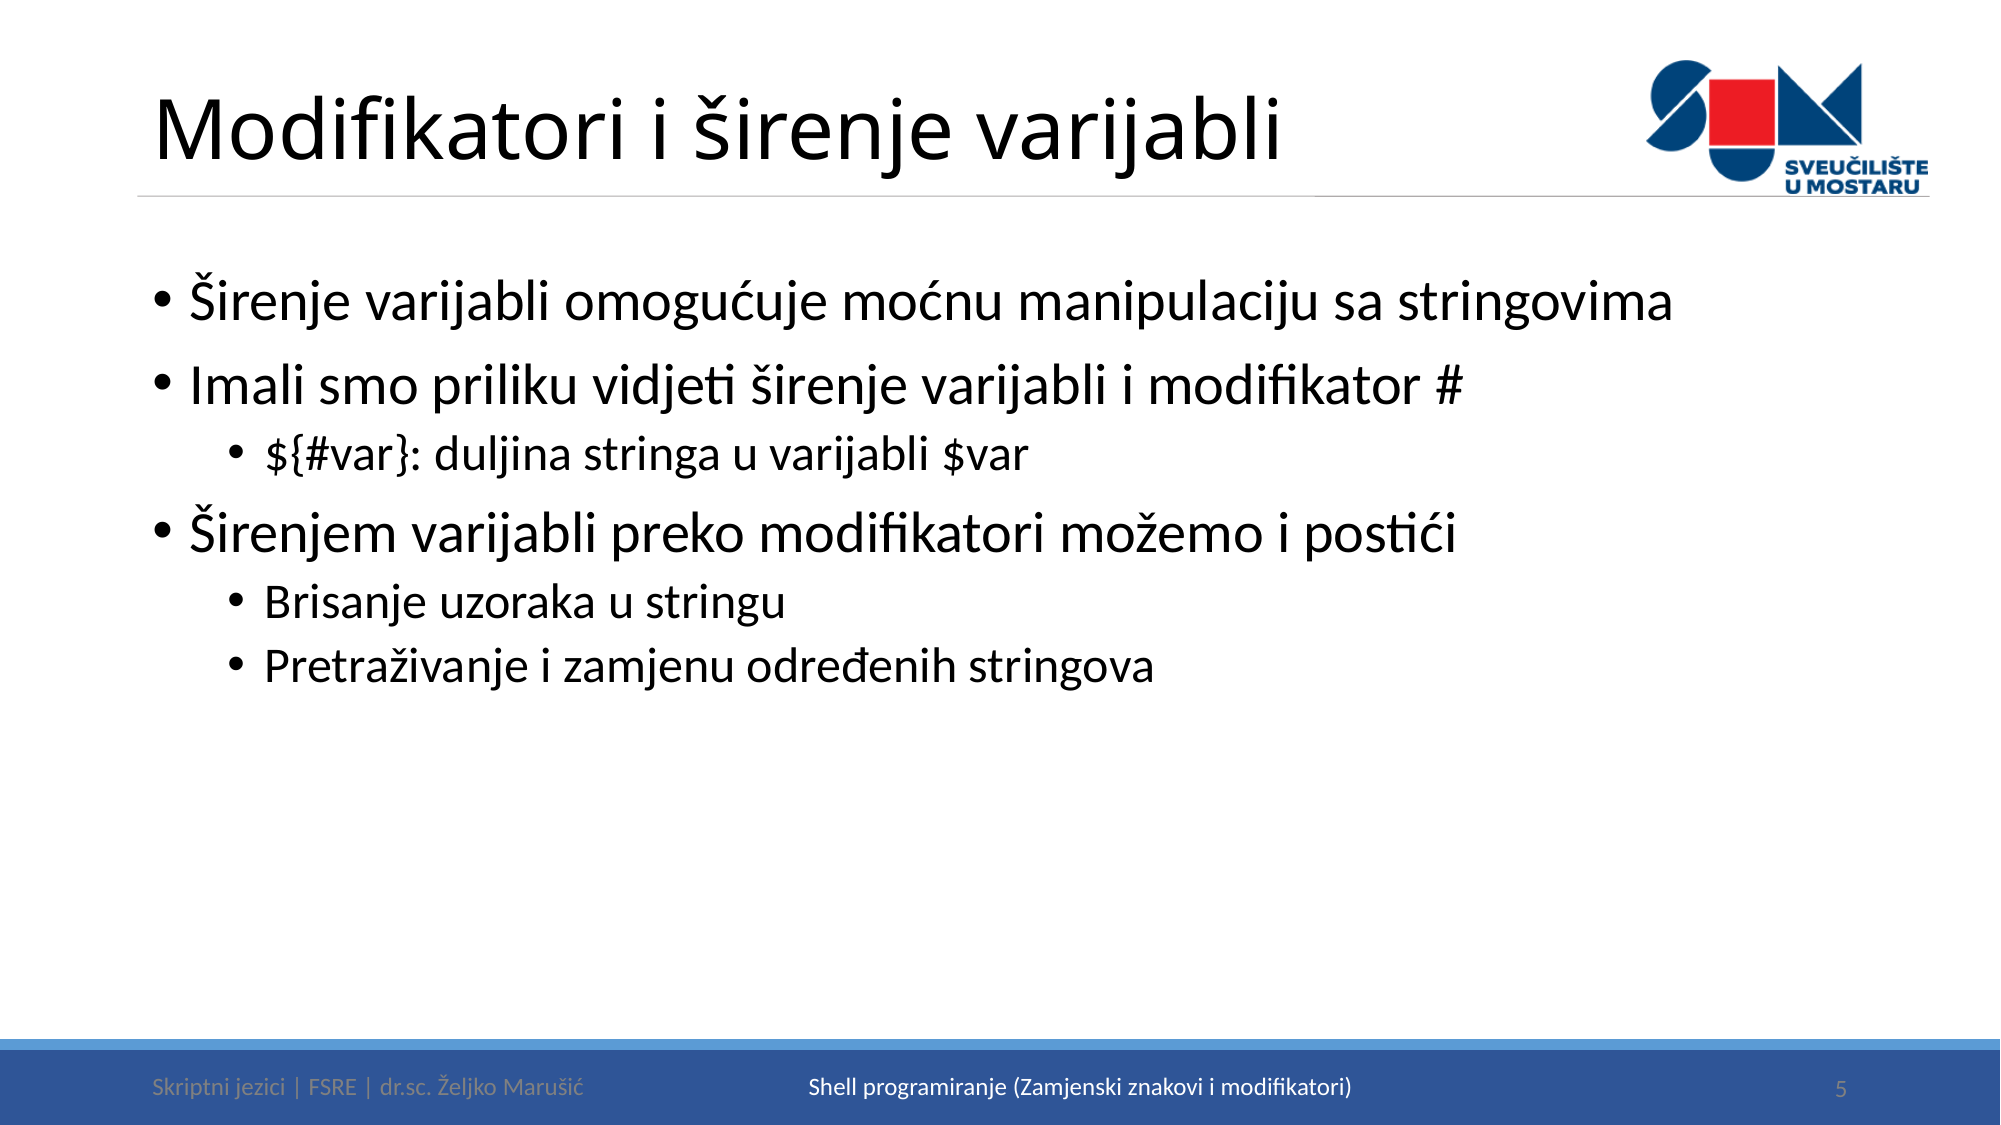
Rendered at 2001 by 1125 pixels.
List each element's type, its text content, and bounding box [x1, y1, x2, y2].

footer Skriptni jezici | FSRE | dr.sc. Željko Marušić [137, 1055, 678, 1116]
picture [1647, 60, 1928, 194]
title Modifikatori i širenje varijabli [137, 59, 1647, 206]
slide_number 5 [1677, 1057, 1863, 1117]
list Širenje varijabli omogućuje moćnu manipulaciju sa stringovima Imali smo priliku vidjeti širenje varijabli i modifikator # ${#var}: duljina stringa u varijabli $var Širenjem varijabli preko modifikatori možemo i postići Brisanje uzoraka u stringu Pretraživanje i zamjenu određenih stringova [137, 262, 1863, 1014]
